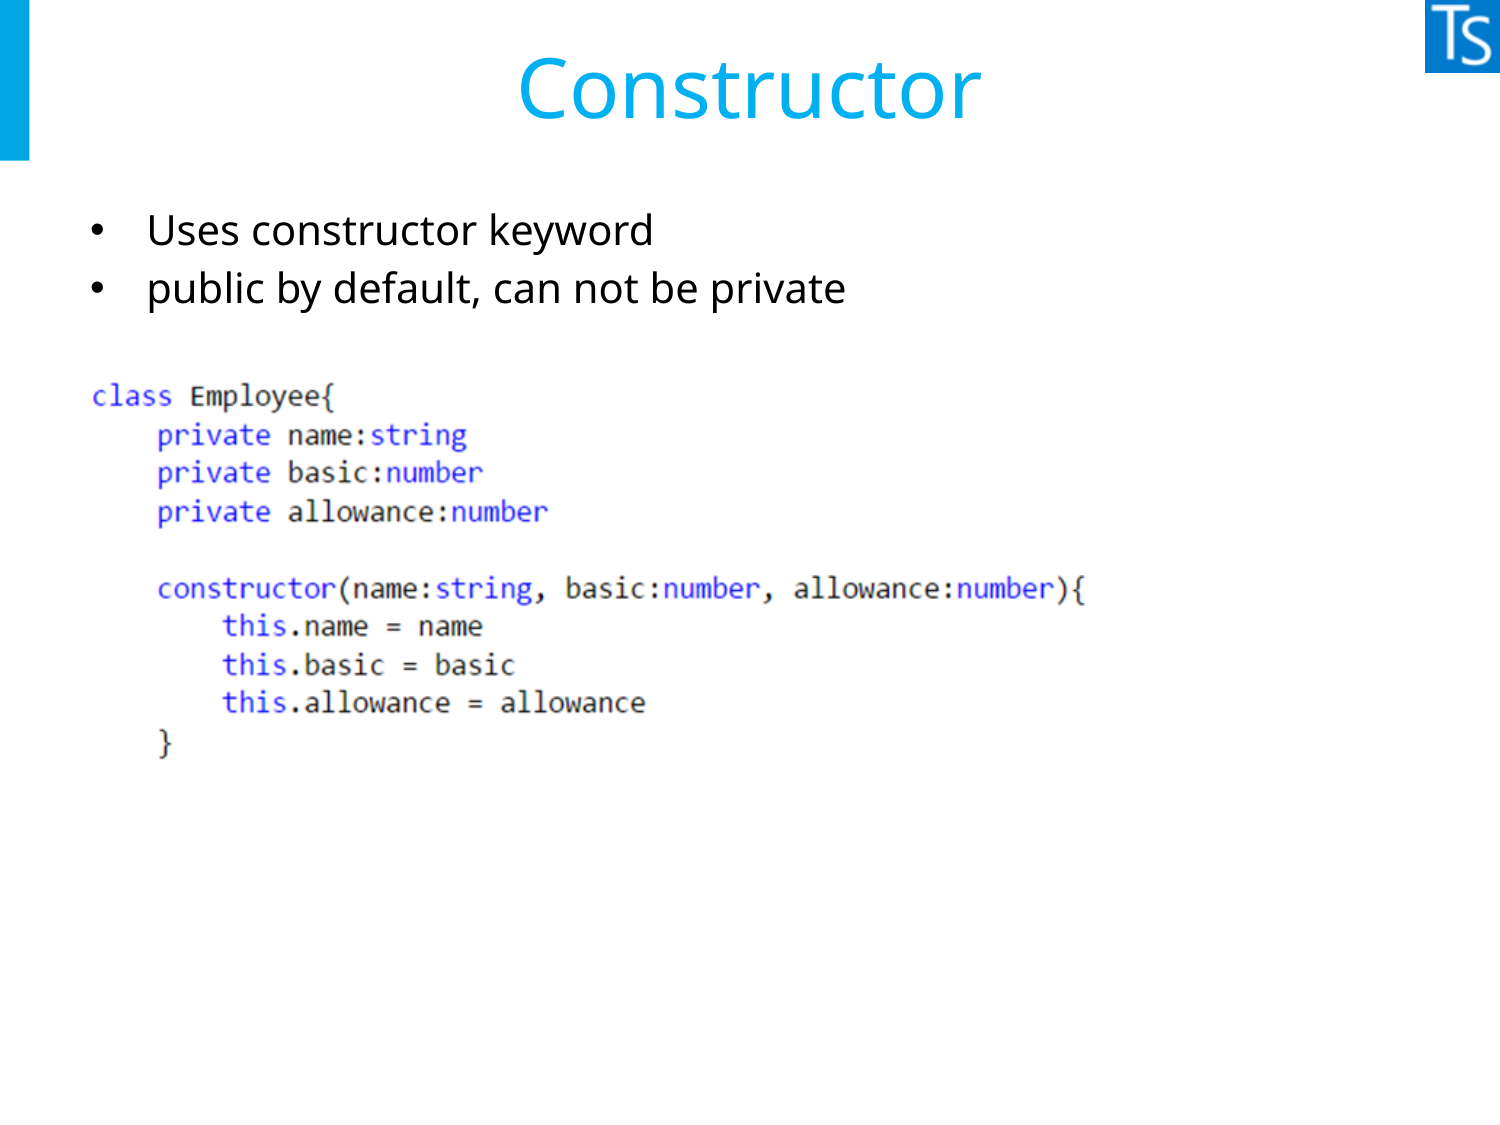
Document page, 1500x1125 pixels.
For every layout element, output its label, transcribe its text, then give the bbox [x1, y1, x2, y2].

picture [1425, 0, 1500, 73]
picture [88, 380, 1093, 768]
list Uses constructor keyword public by default, can not be private [75, 196, 1425, 433]
title Constructor [75, 27, 1425, 143]
